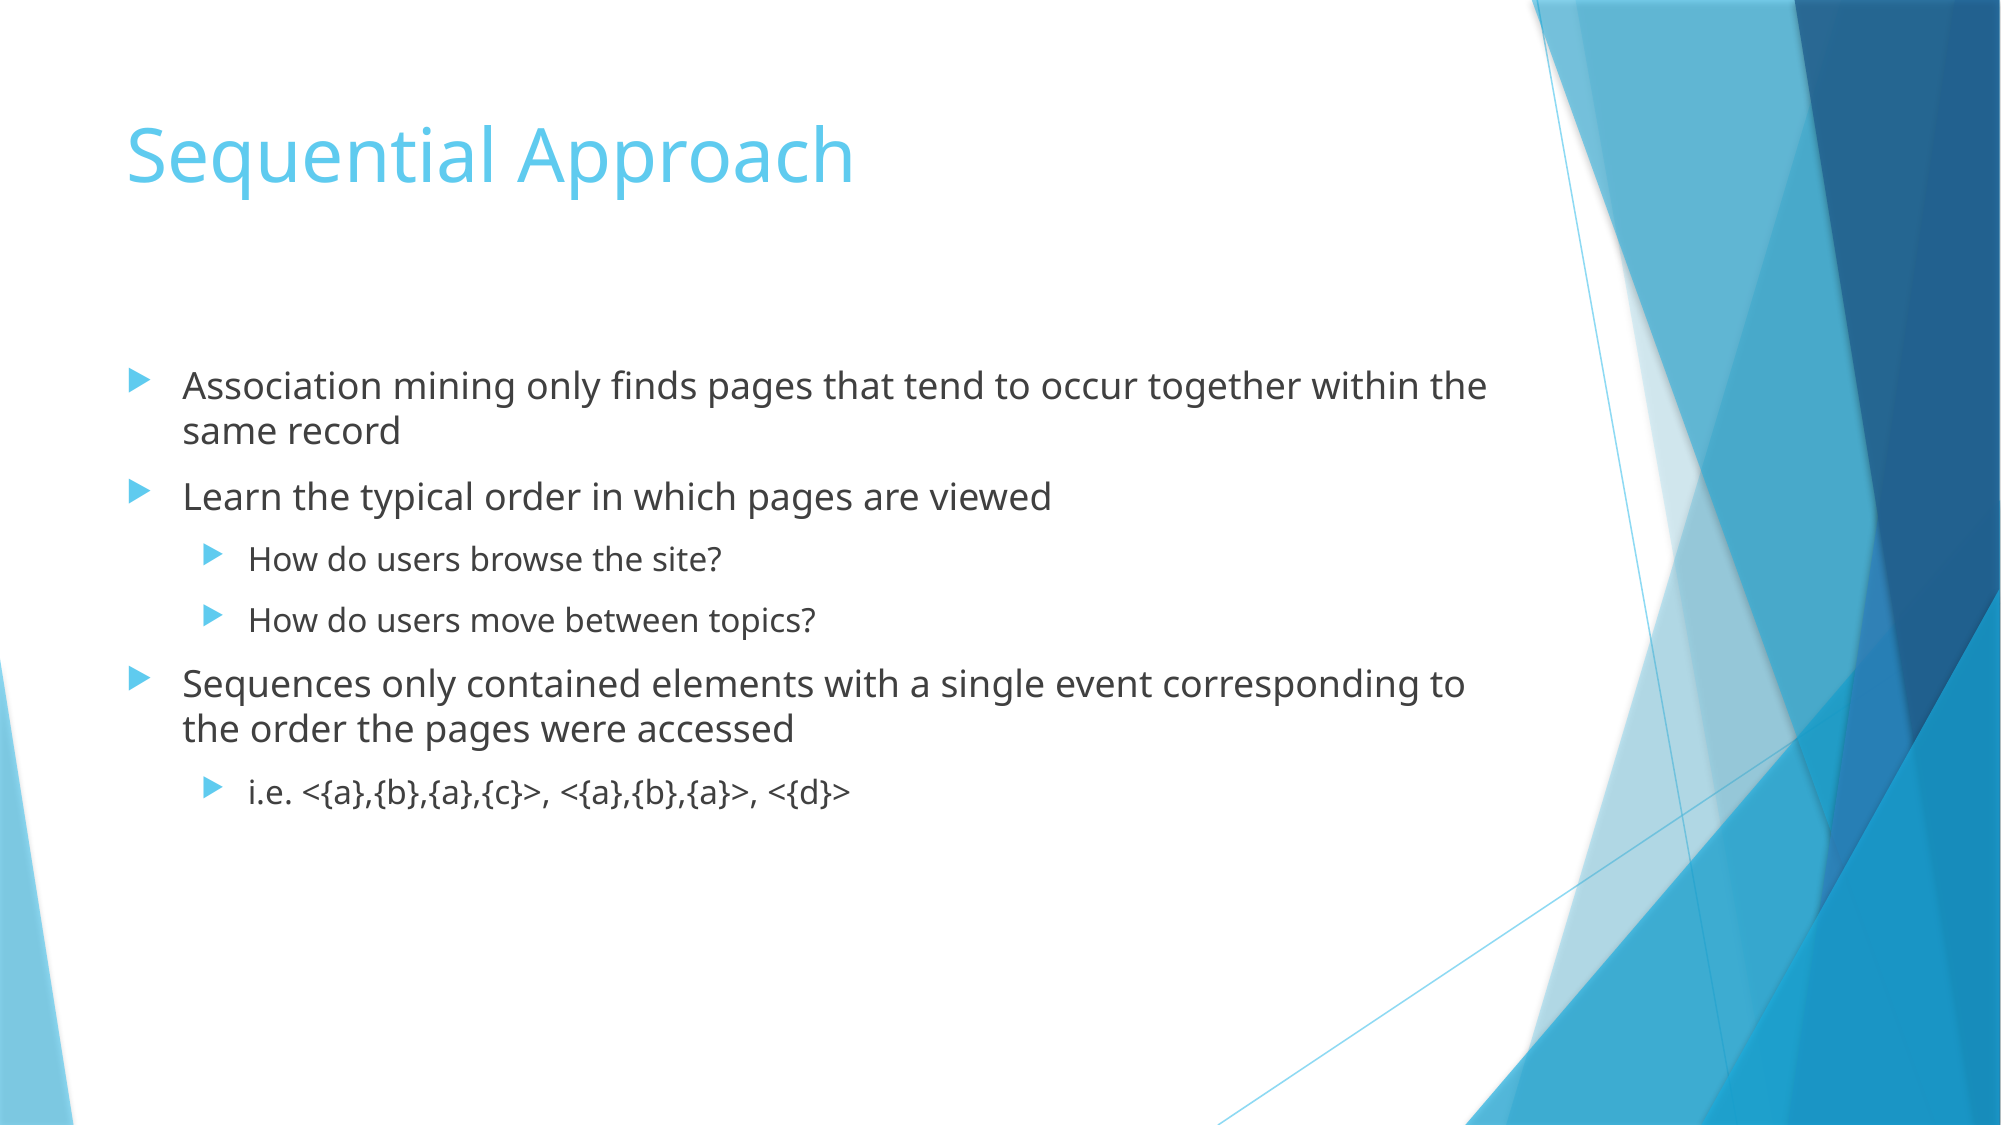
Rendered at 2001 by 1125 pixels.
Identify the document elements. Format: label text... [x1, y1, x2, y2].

list Association mining only finds pages that tend to occur together within the same record Learn the typical order in which pages are viewed How do users browse the site? How do users move between topics? Sequences only contained elements with a single event corresponding to the order the pages were accessed i.e. <{a},{b},{a},{c}>, <{a},{b},{a}>, <{d}> [111, 354, 1522, 992]
title Sequential Approach [111, 99, 1522, 317]
